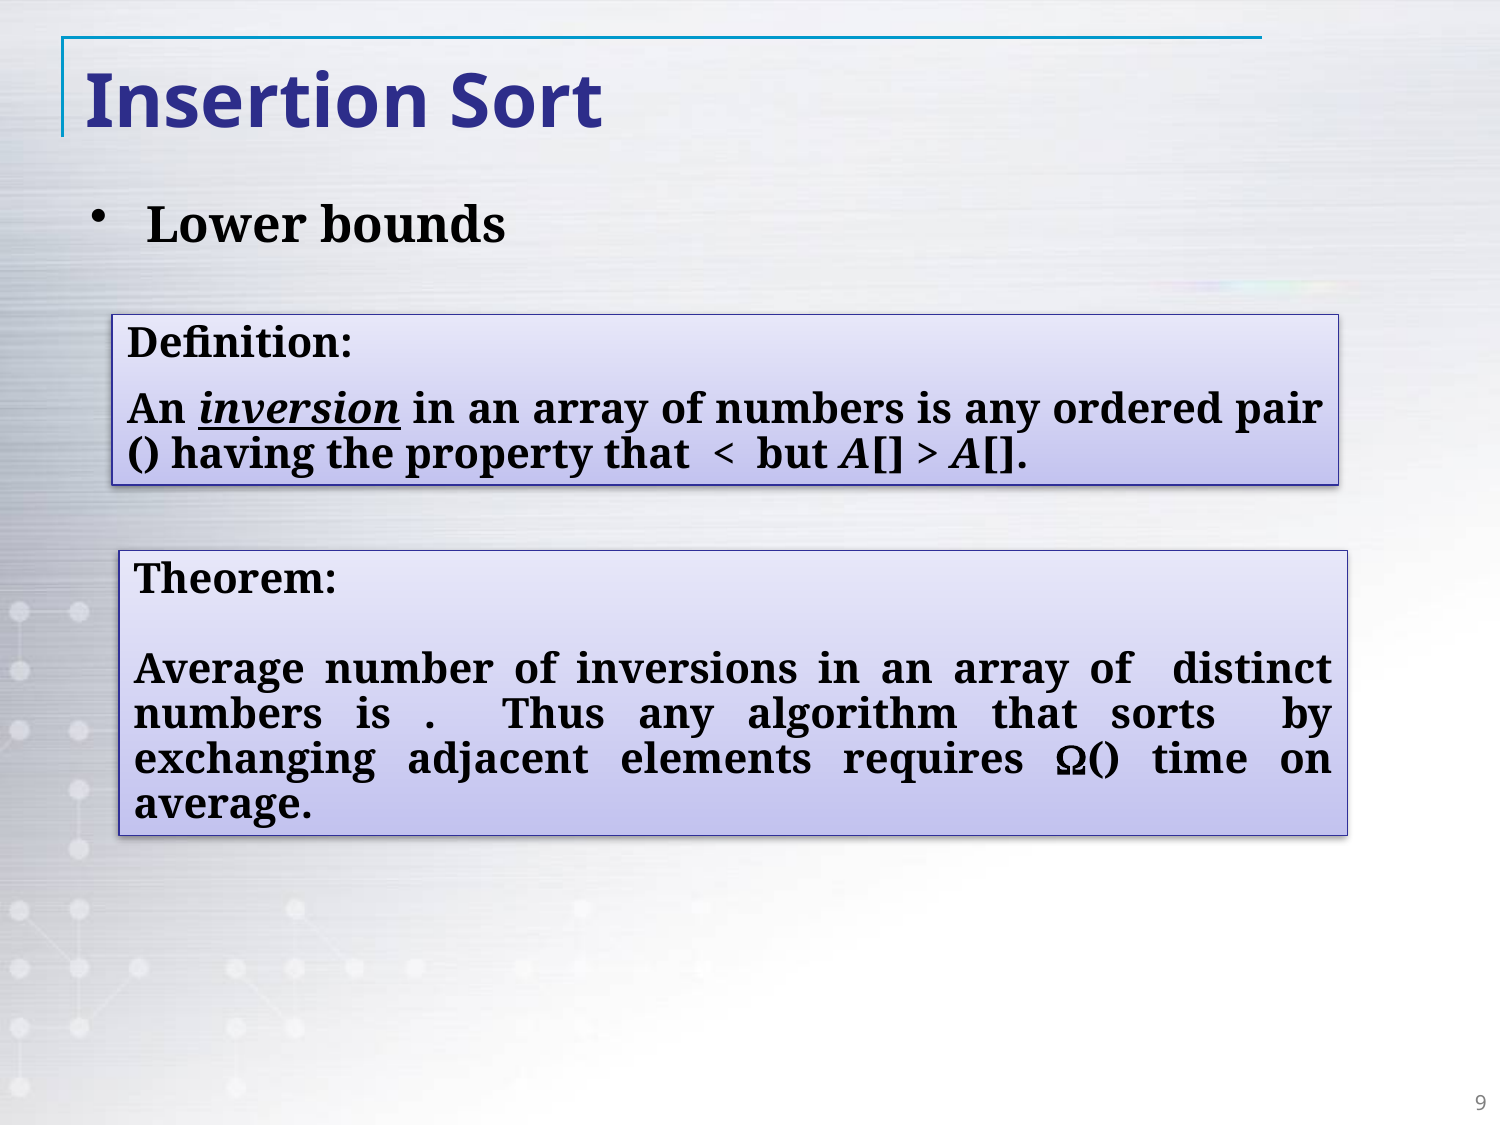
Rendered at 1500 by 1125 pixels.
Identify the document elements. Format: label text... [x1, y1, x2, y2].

list Lower bounds [75, 184, 1425, 256]
picture [0, 0, 1500, 1125]
slide_number 9 [1151, 1082, 1500, 1125]
title Insertion Sort [70, 46, 1421, 150]
